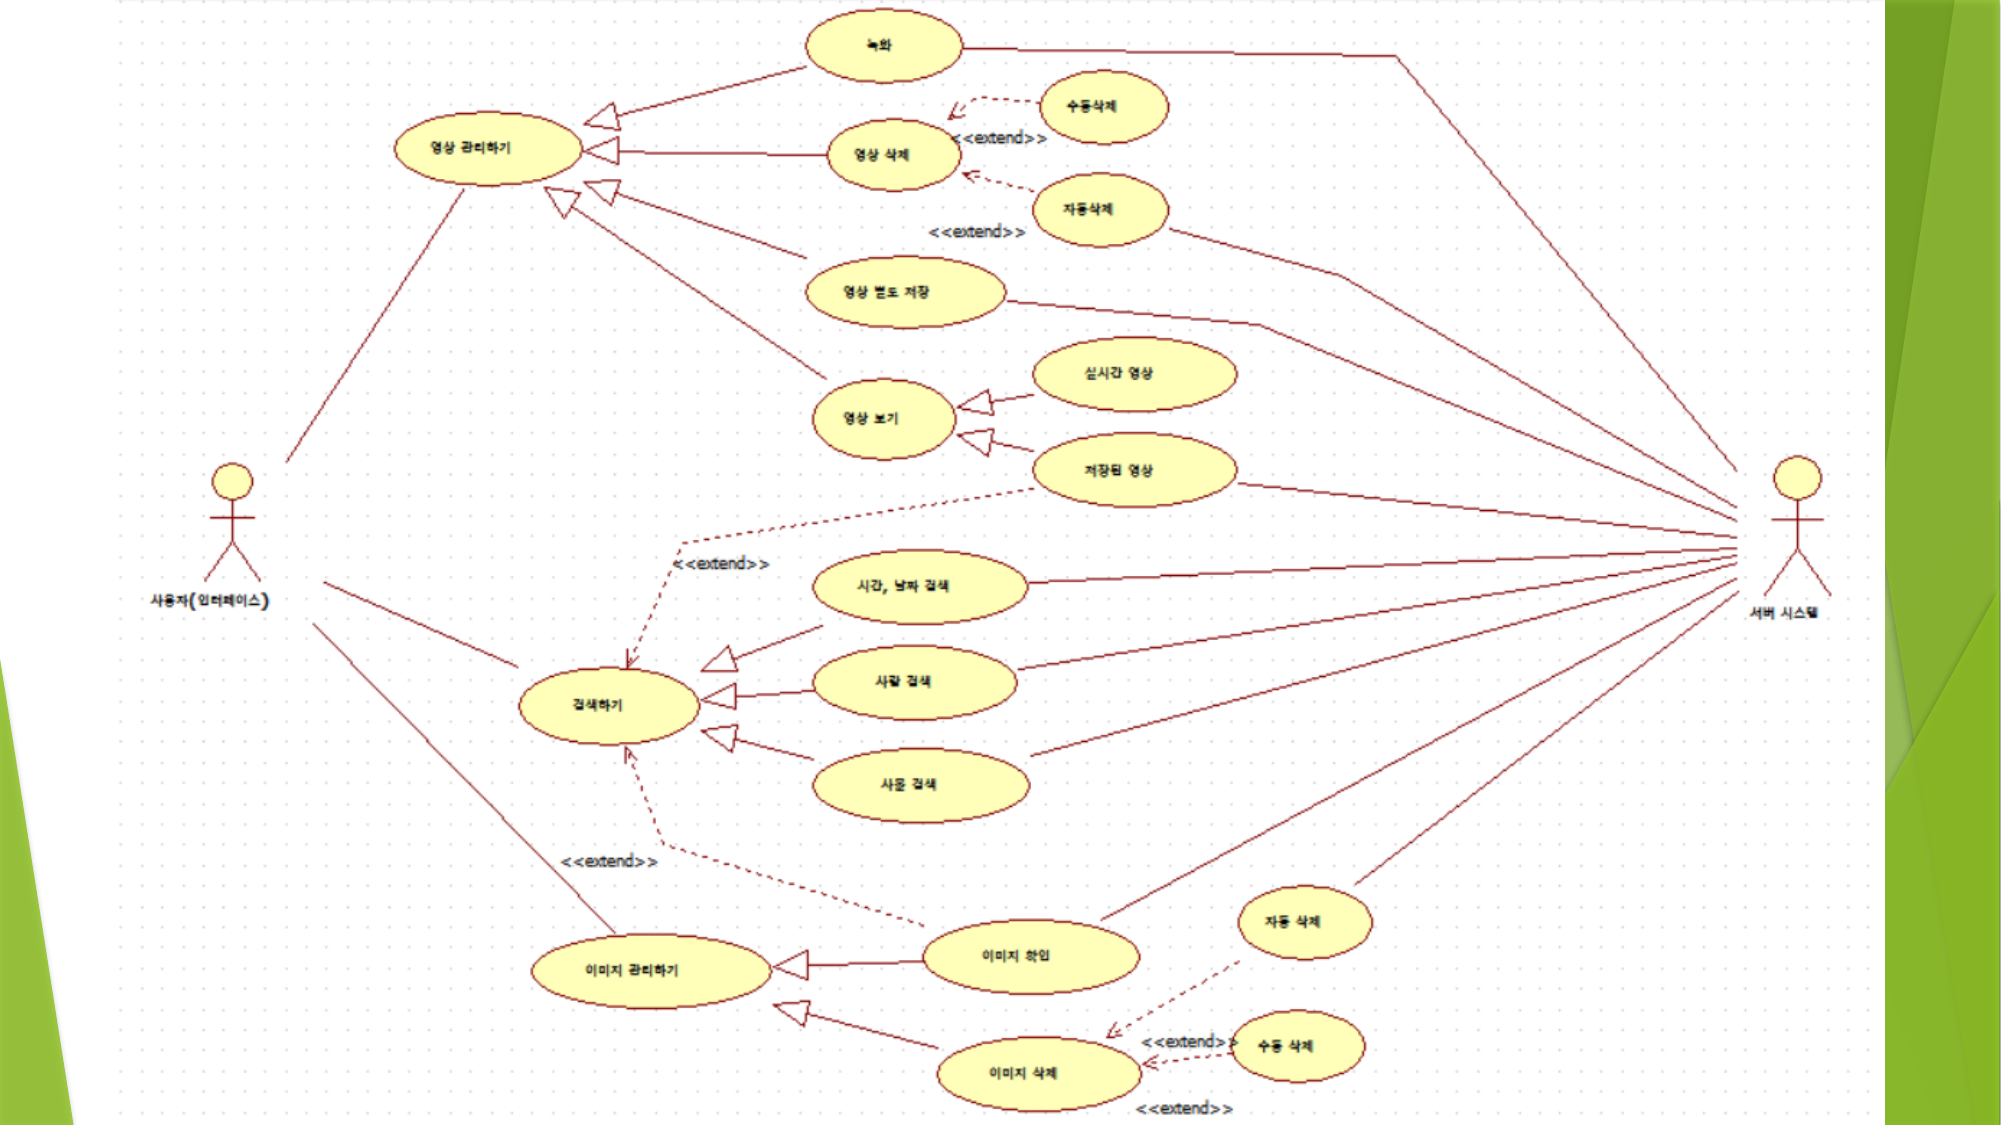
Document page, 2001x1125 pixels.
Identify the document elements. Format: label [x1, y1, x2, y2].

picture [114, 0, 1886, 1125]
